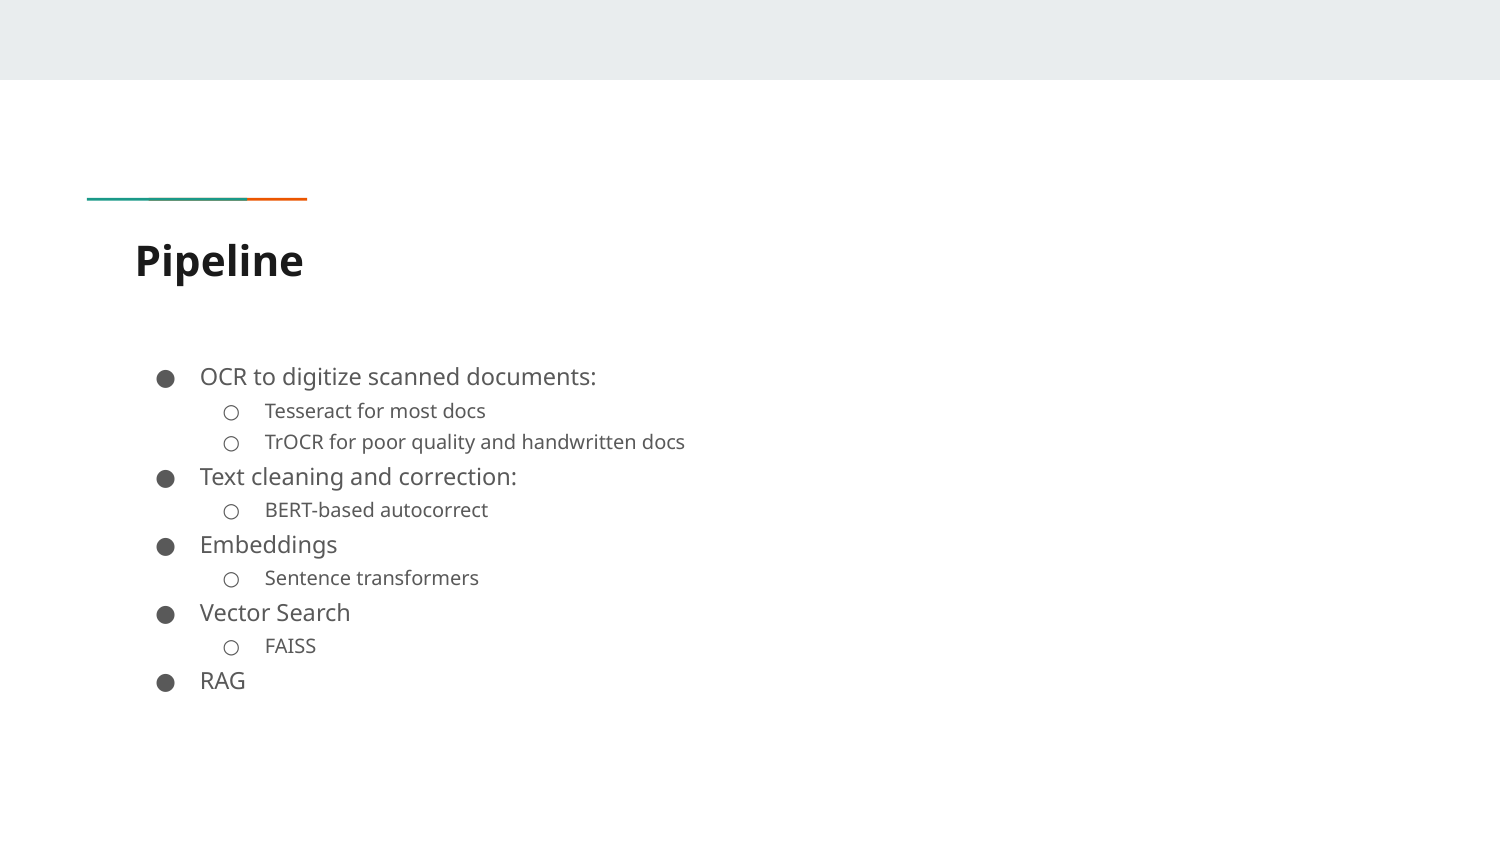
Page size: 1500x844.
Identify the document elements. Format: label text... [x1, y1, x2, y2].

title Pipeline [119, 216, 1381, 305]
list OCR to digitize scanned documents: Tesseract for most docs TrOCR for poor quality and handwritten docs Text cleaning and correction: BERT-based autocorrect Embeddings Sentence transformers Vector Search FAISS RAG [119, 341, 1381, 712]
